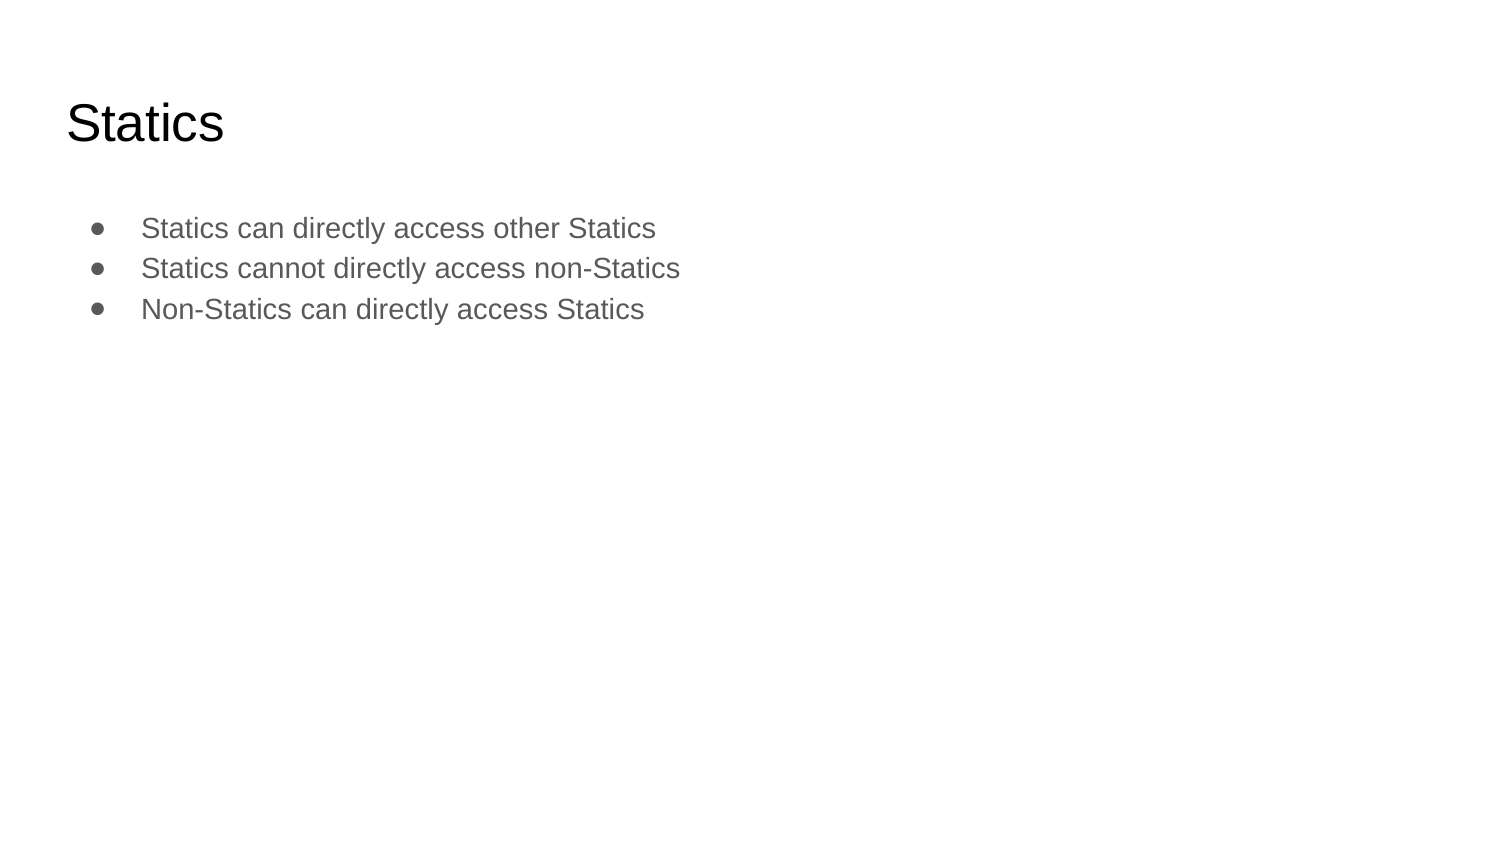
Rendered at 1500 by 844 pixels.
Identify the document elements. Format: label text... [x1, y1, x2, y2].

title Statics [51, 72, 1449, 167]
list Statics can directly access other Statics Statics cannot directly access non-Statics Non-Statics can directly access Statics [51, 189, 708, 750]
